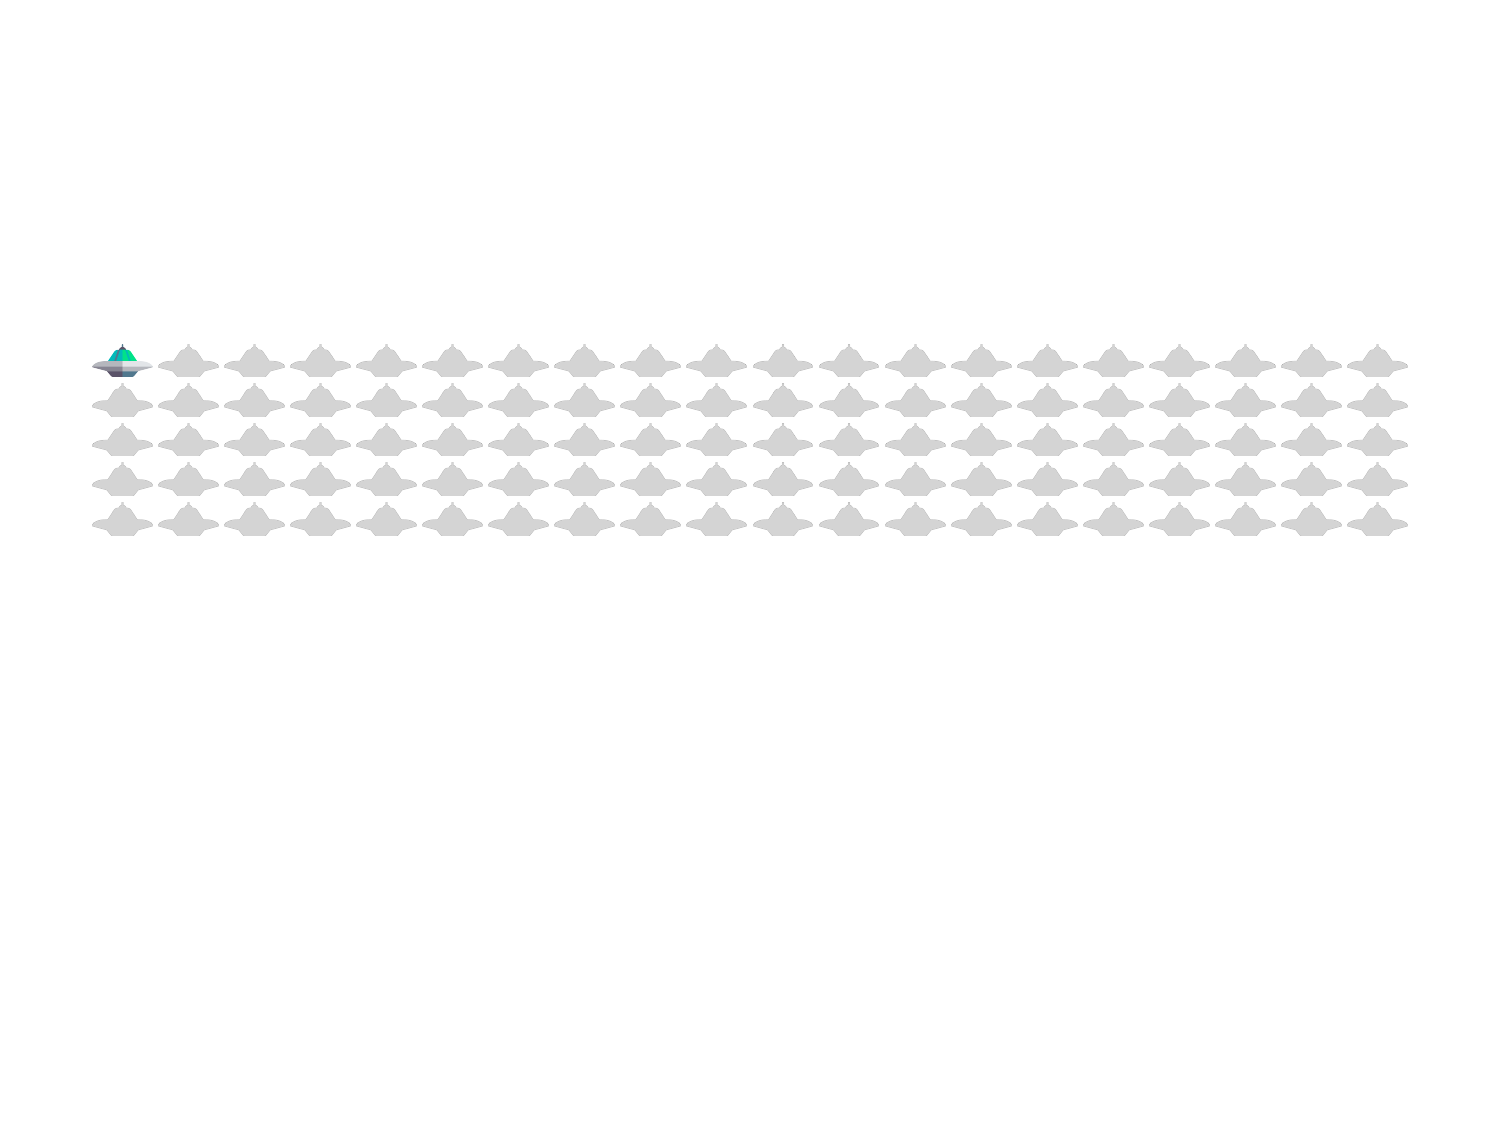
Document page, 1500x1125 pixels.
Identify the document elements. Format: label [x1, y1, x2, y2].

text_box [92, 344, 1408, 536]
